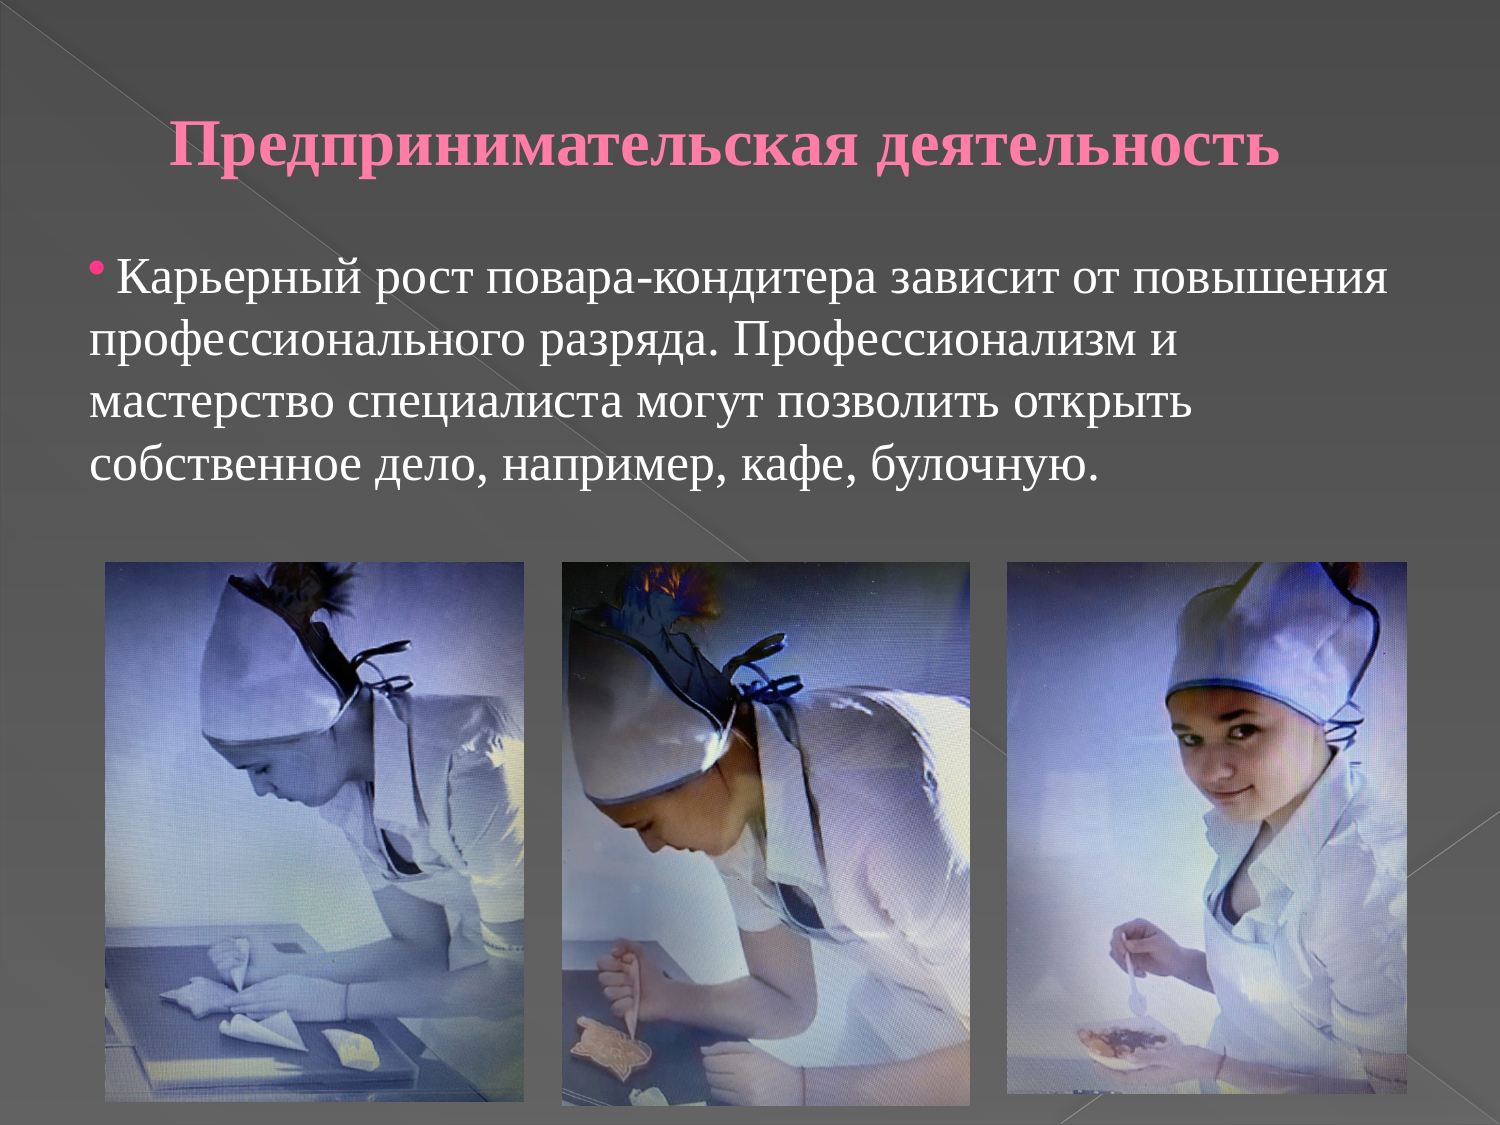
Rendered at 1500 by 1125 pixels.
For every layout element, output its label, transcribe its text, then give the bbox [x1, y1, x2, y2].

title Предпринимательская деятельность [75, 43, 1425, 235]
list Карьерный рост повара-кондитера зависит от повышения профессионального разряда. Профессионализм и мастерство специалиста могут позволить открыть собственное дело, например, кафе, булочную. [75, 234, 1407, 563]
picture [1007, 562, 1407, 1094]
picture [105, 562, 524, 1102]
picture [562, 562, 970, 1106]
